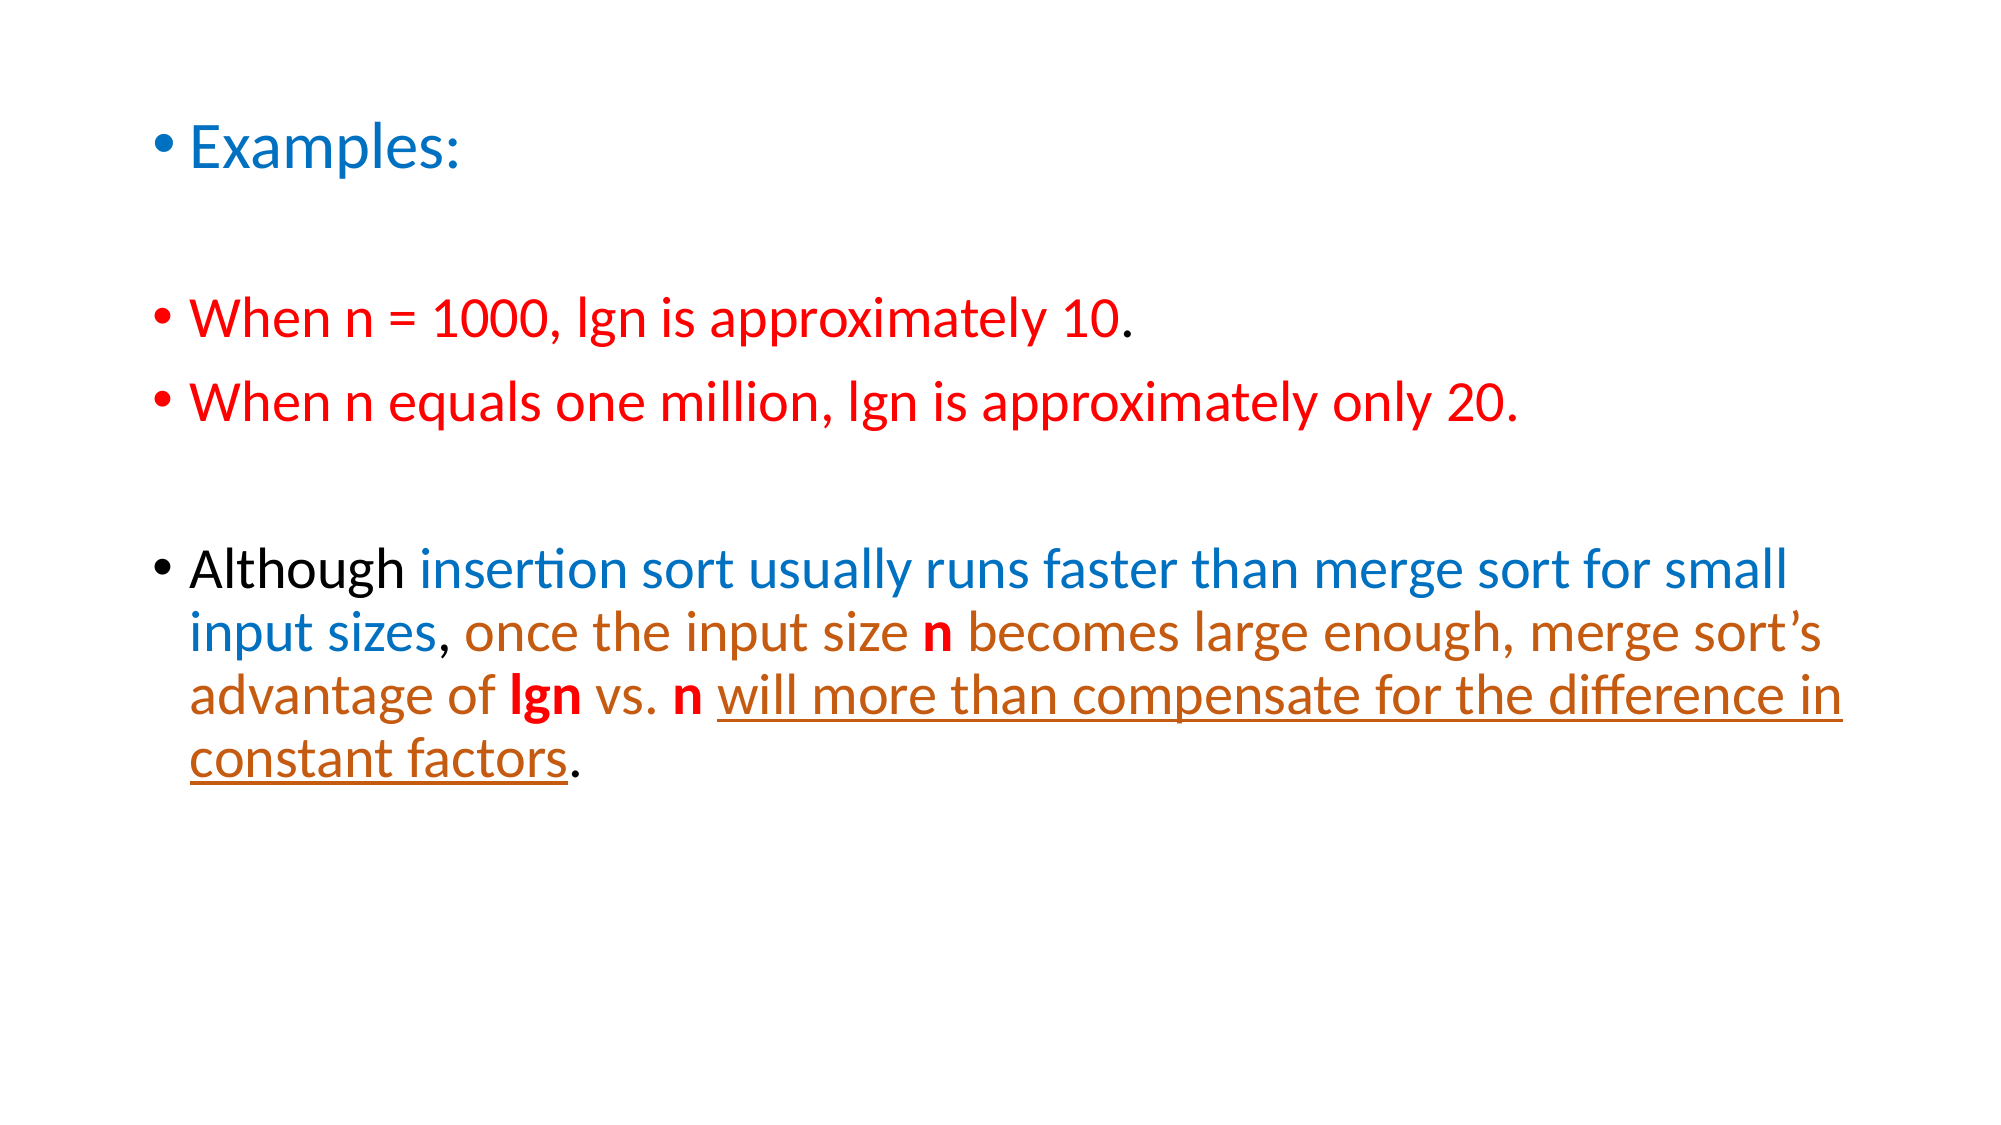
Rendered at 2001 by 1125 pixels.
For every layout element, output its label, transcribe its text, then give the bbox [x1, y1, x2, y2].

list Examples: When n = 1000, lgn is approximately 10. When n equals one million, lgn is approximately only 20. Although insertion sort usually runs faster than merge sort for small input sizes, once the input size n becomes large enough, merge sort’s advantage of lgn vs. n will more than compensate for the difference in constant factors. [137, 103, 1863, 1014]
